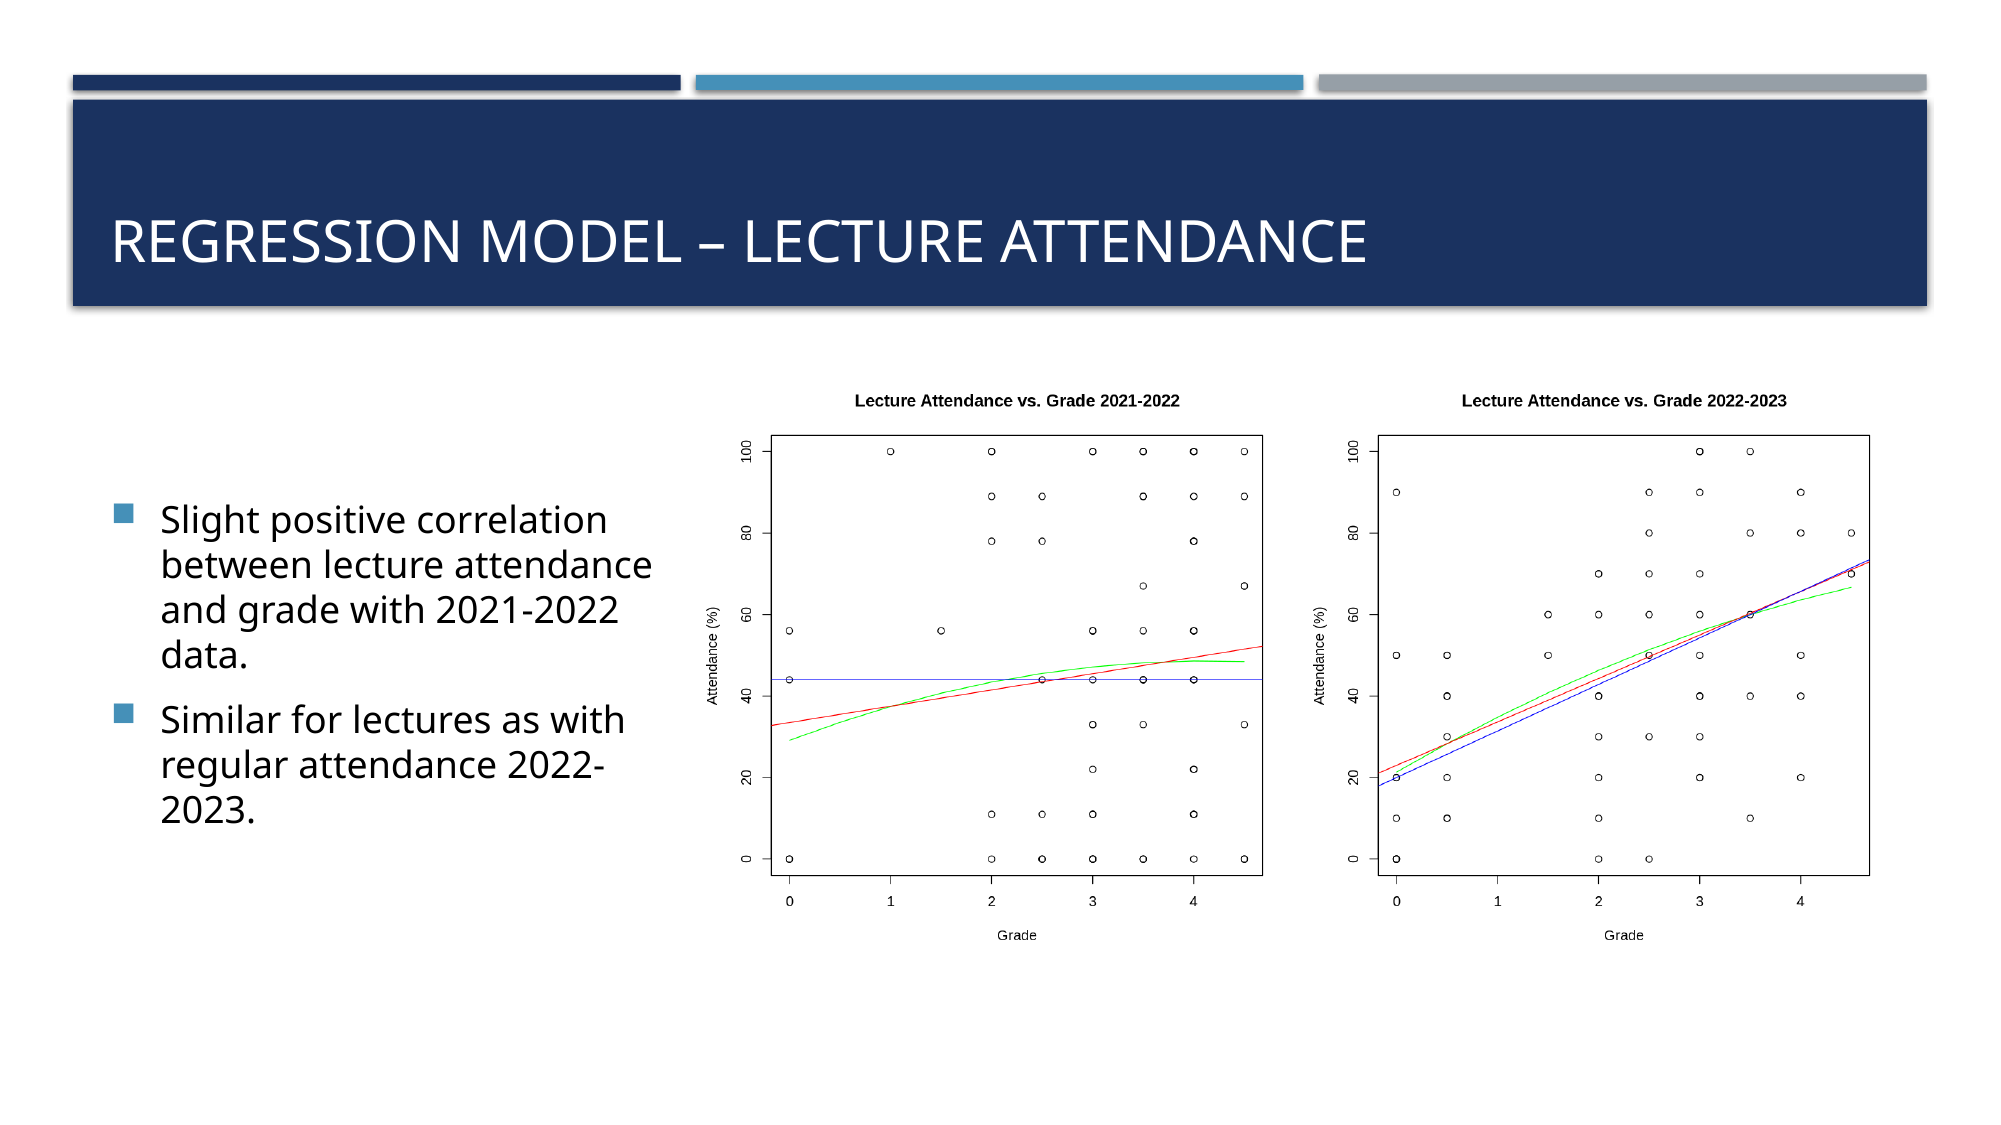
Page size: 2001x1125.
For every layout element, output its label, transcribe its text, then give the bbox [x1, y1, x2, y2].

list Slight positive correlation between lecture attendance and grade with 2021-2022 data. Similar for lectures as with regular attendance 2022-2023. [95, 365, 692, 962]
title REGRESSION MODEL – LECTURE ATTENDANCE [95, 119, 1905, 282]
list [701, 364, 1299, 962]
picture [1307, 364, 1906, 962]
